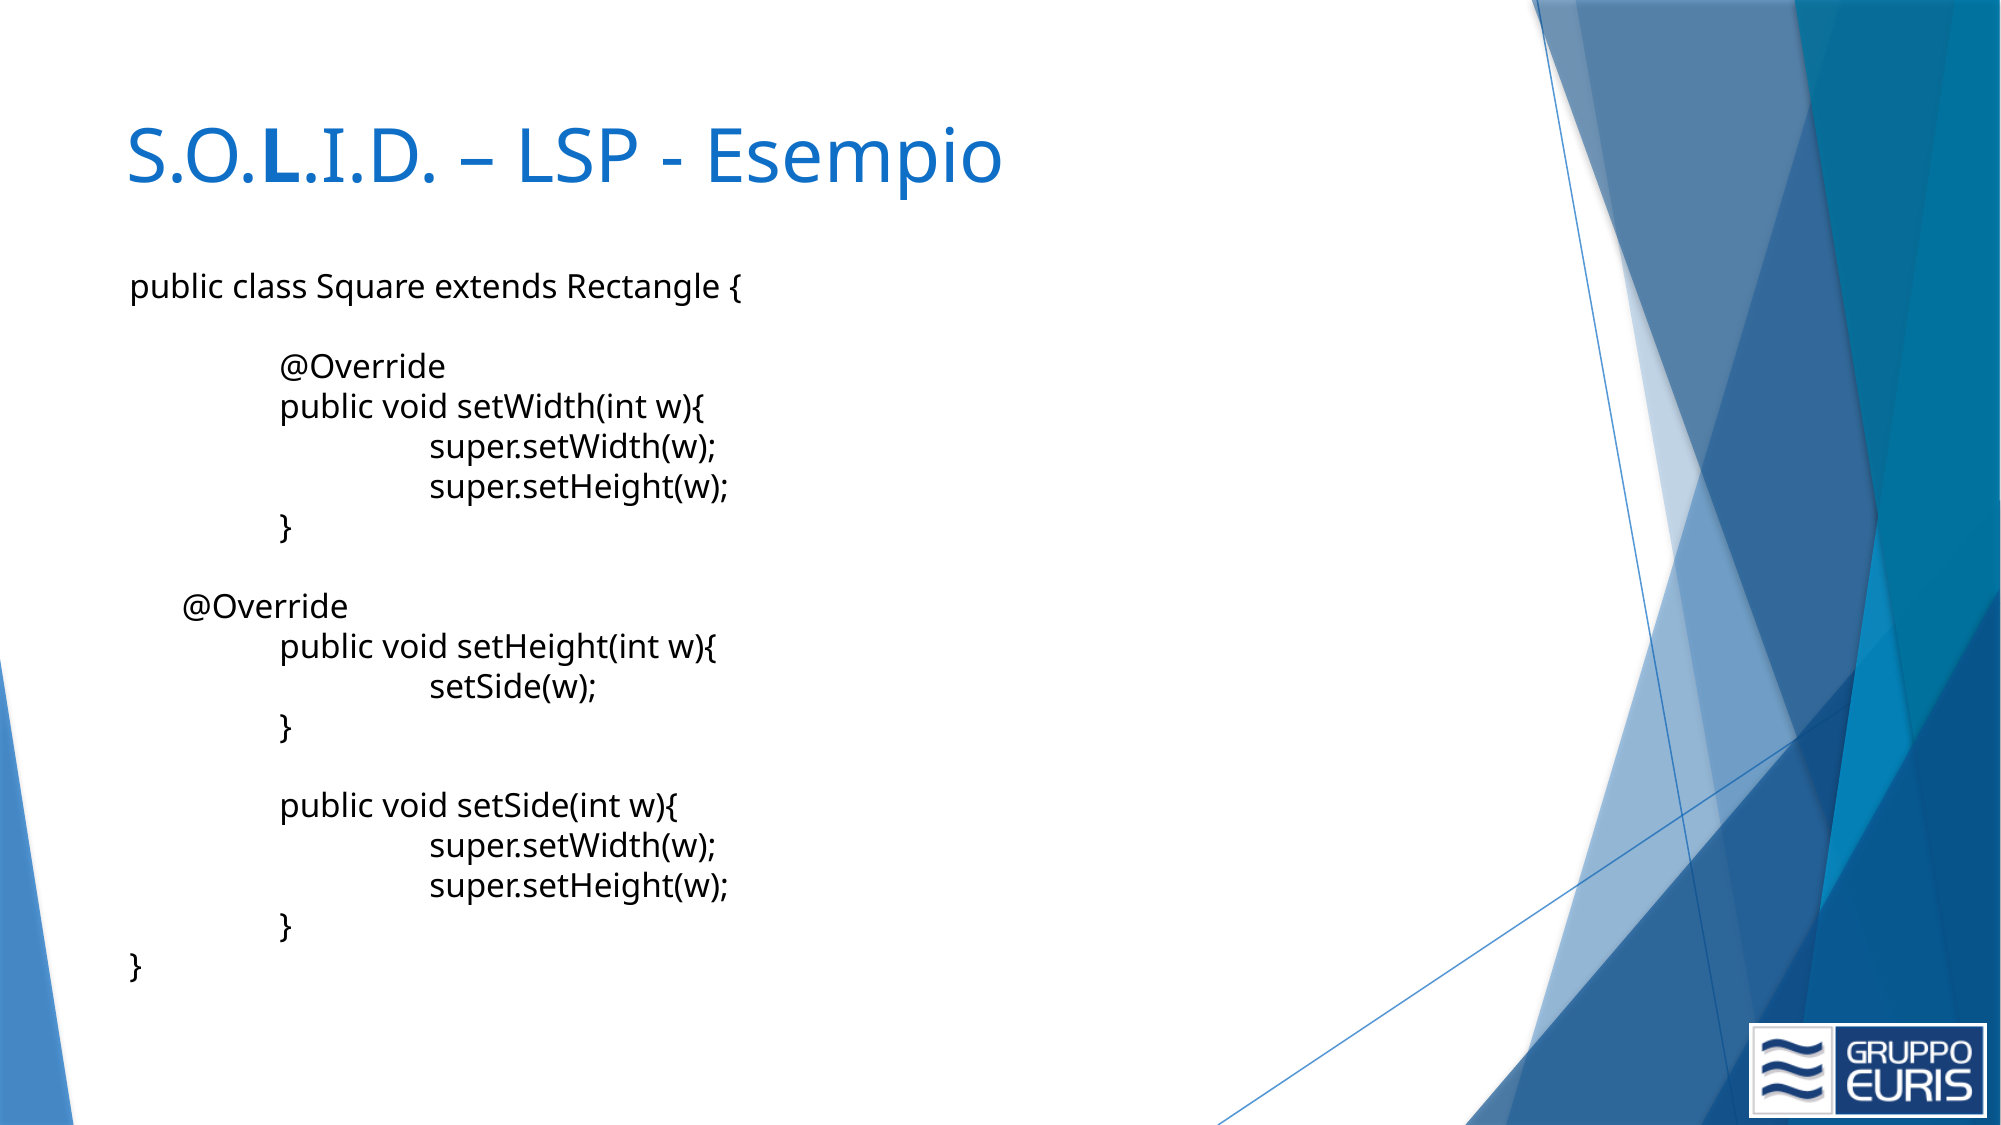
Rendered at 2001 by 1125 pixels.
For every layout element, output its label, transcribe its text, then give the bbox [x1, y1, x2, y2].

picture [1748, 1023, 1988, 1118]
text_box public class Square extends Rectangle { @Override public void setWidth(int w){ super.setWidth(w); super.setHeight(w); } @Override public void setHeight(int w){ setSide(w); } public void setSide(int w){ super.setWidth(w); super.setHeight(w); } } [114, 258, 1426, 1037]
title S.O.L.I.D. – LSP - Esempio [111, 99, 1522, 317]
